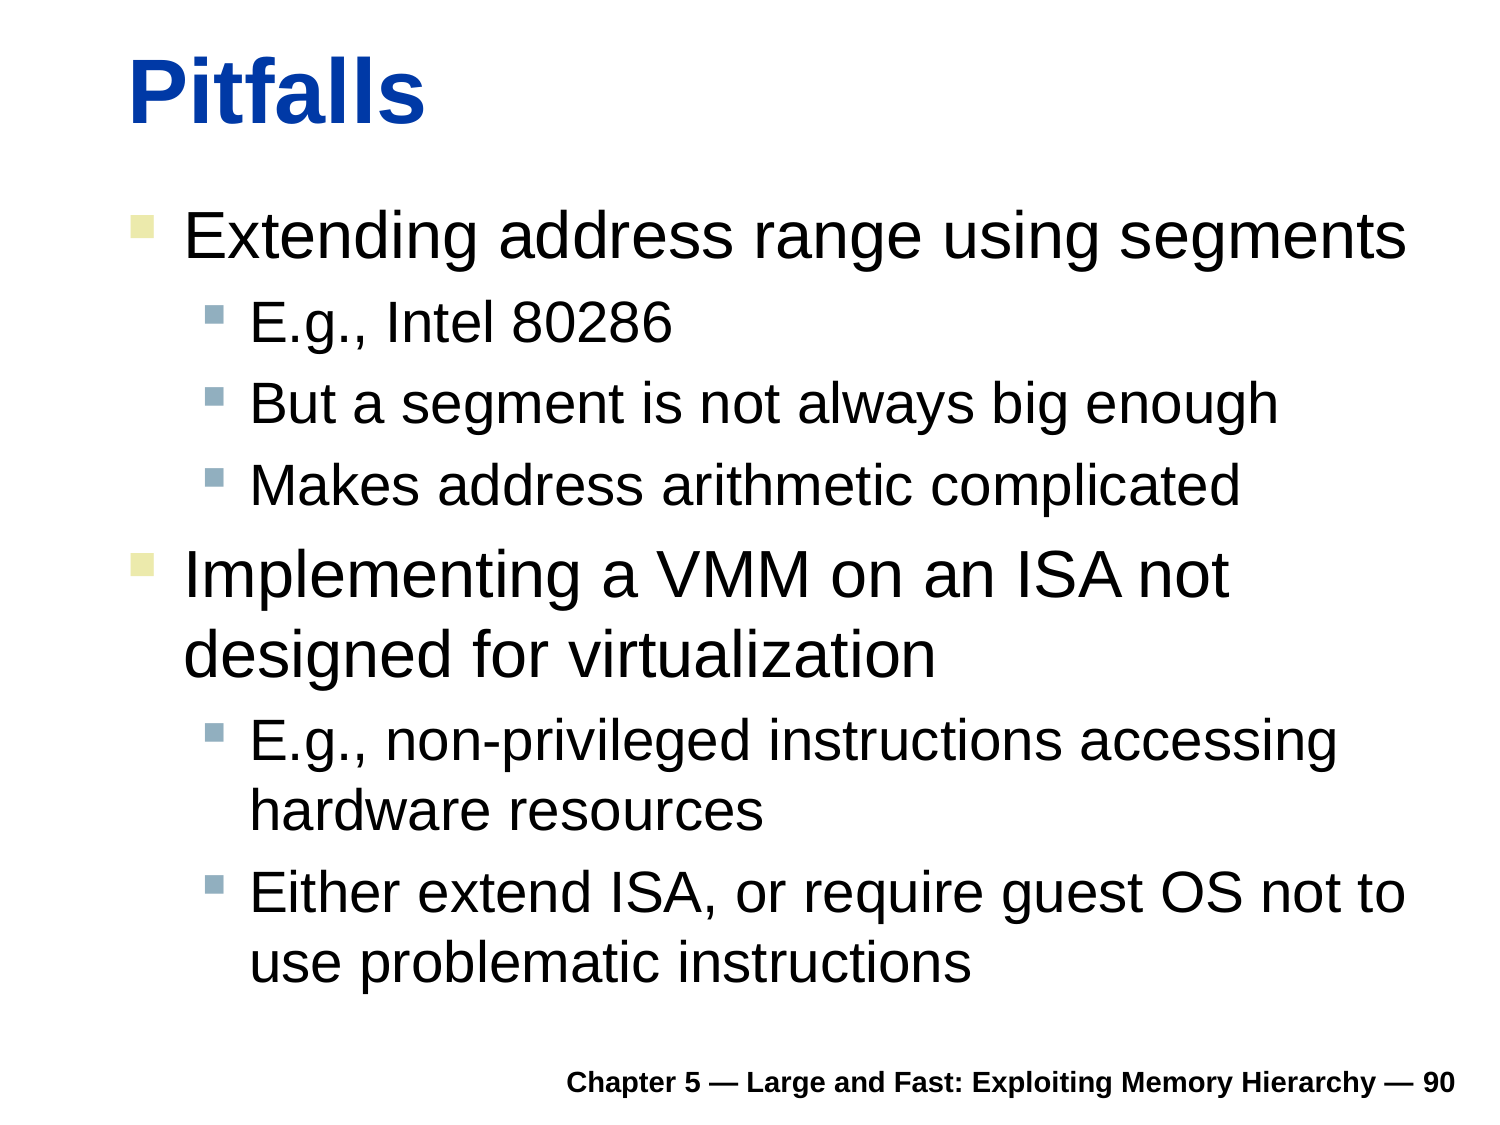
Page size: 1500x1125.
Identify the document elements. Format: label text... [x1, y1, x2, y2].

list Extending address range using segments E.g., Intel 80286 But a segment is not always big enough Makes address arithmetic complicated Implementing a VMM on an ISA not designed for virtualization E.g., non-privileged instructions accessing hardware resources Either extend ISA, or require guest OS not to use problematic instructions [112, 184, 1469, 1024]
footer Chapter 5 — Large and Fast: Exploiting Memory Hierarchy — 90 [277, 1046, 1471, 1106]
title Pitfalls [112, 23, 1468, 149]
